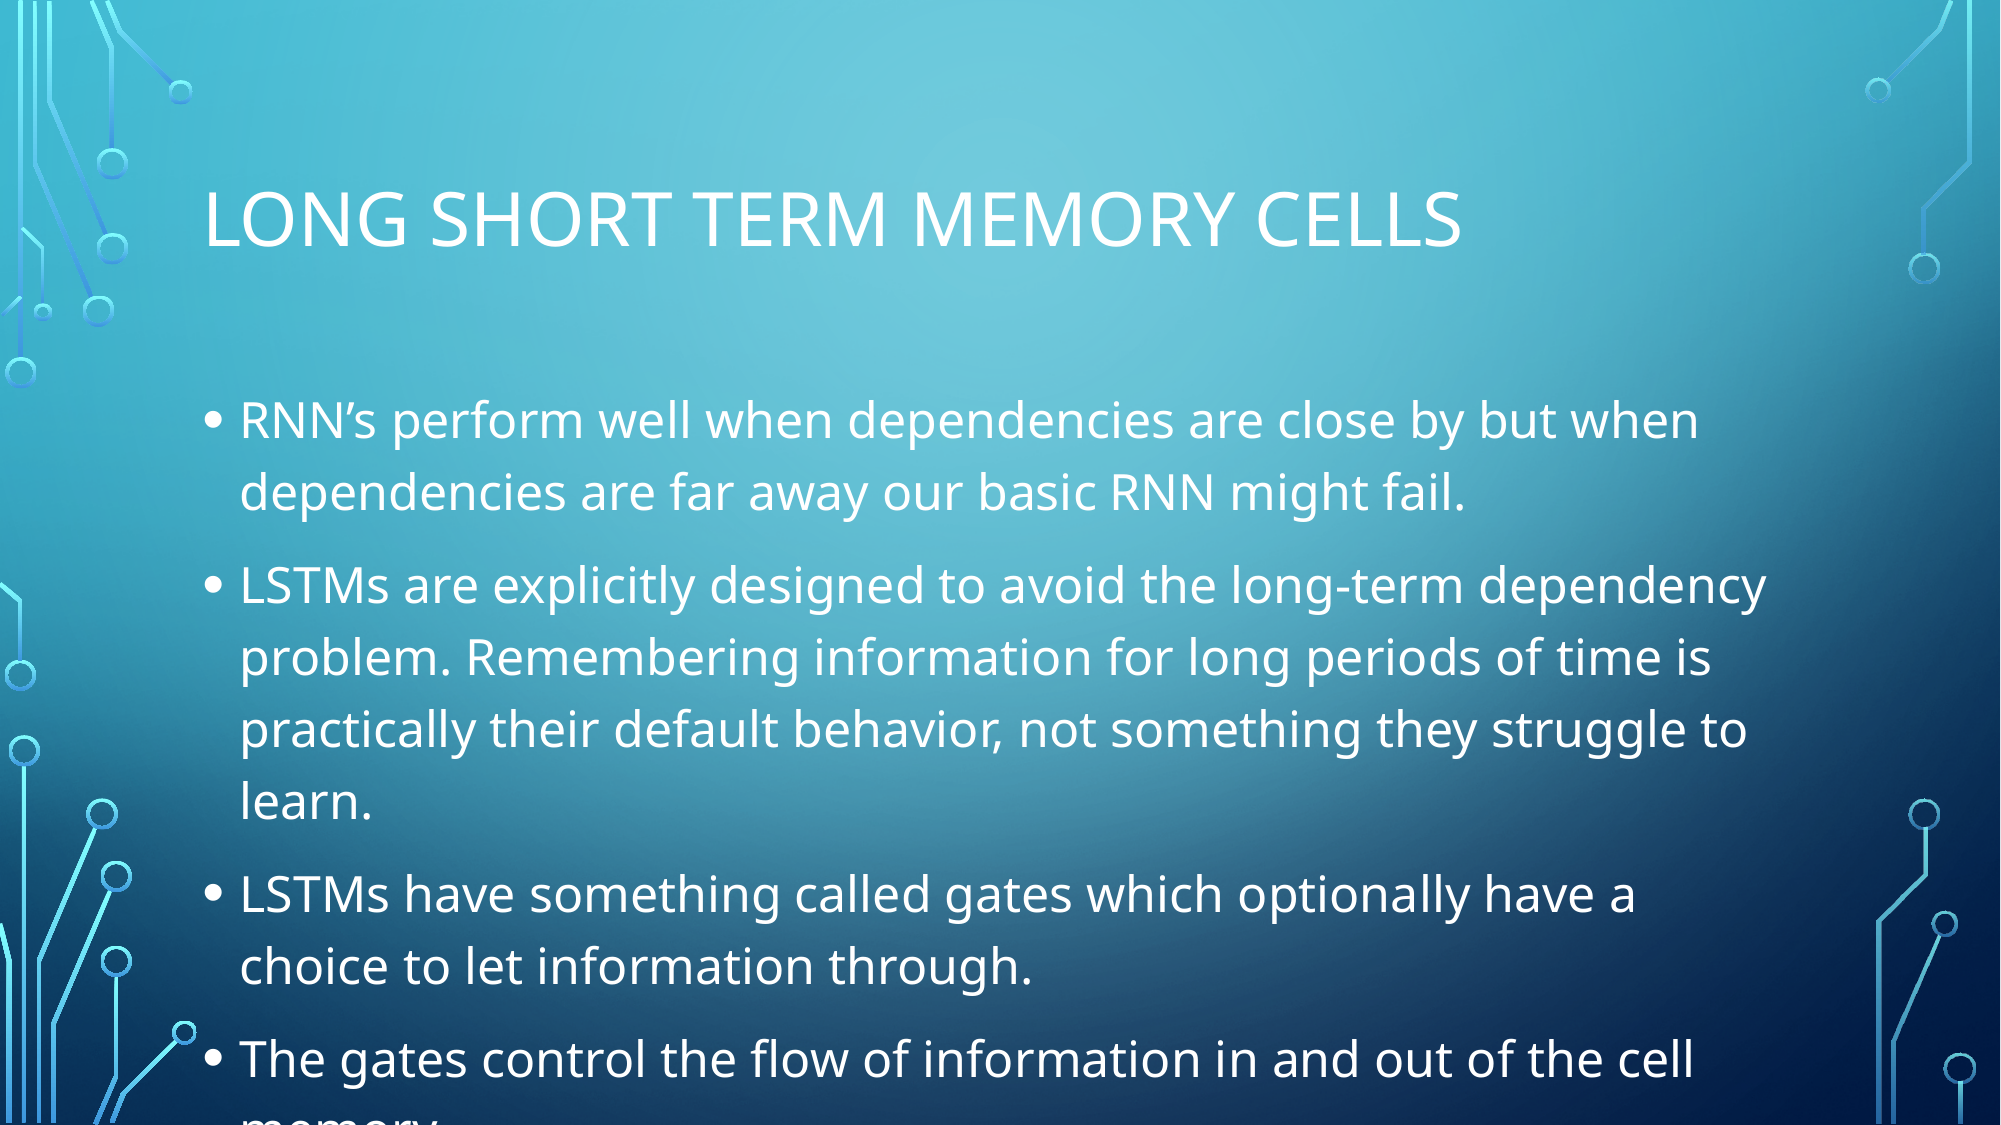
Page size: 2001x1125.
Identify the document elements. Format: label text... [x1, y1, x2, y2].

title Long short term memory cells [187, 101, 1813, 344]
list RNN’s perform well when dependencies are close by but when dependencies are far away our basic RNN might fail. LSTMs are explicitly designed to avoid the long-term dependency problem. Remembering information for long periods of time is practically their default behavior, not something they struggle to learn. LSTMs have something called gates which optionally have a choice to let information through. The gates control the flow of information in and out of the cell memory. [187, 369, 1813, 1065]
